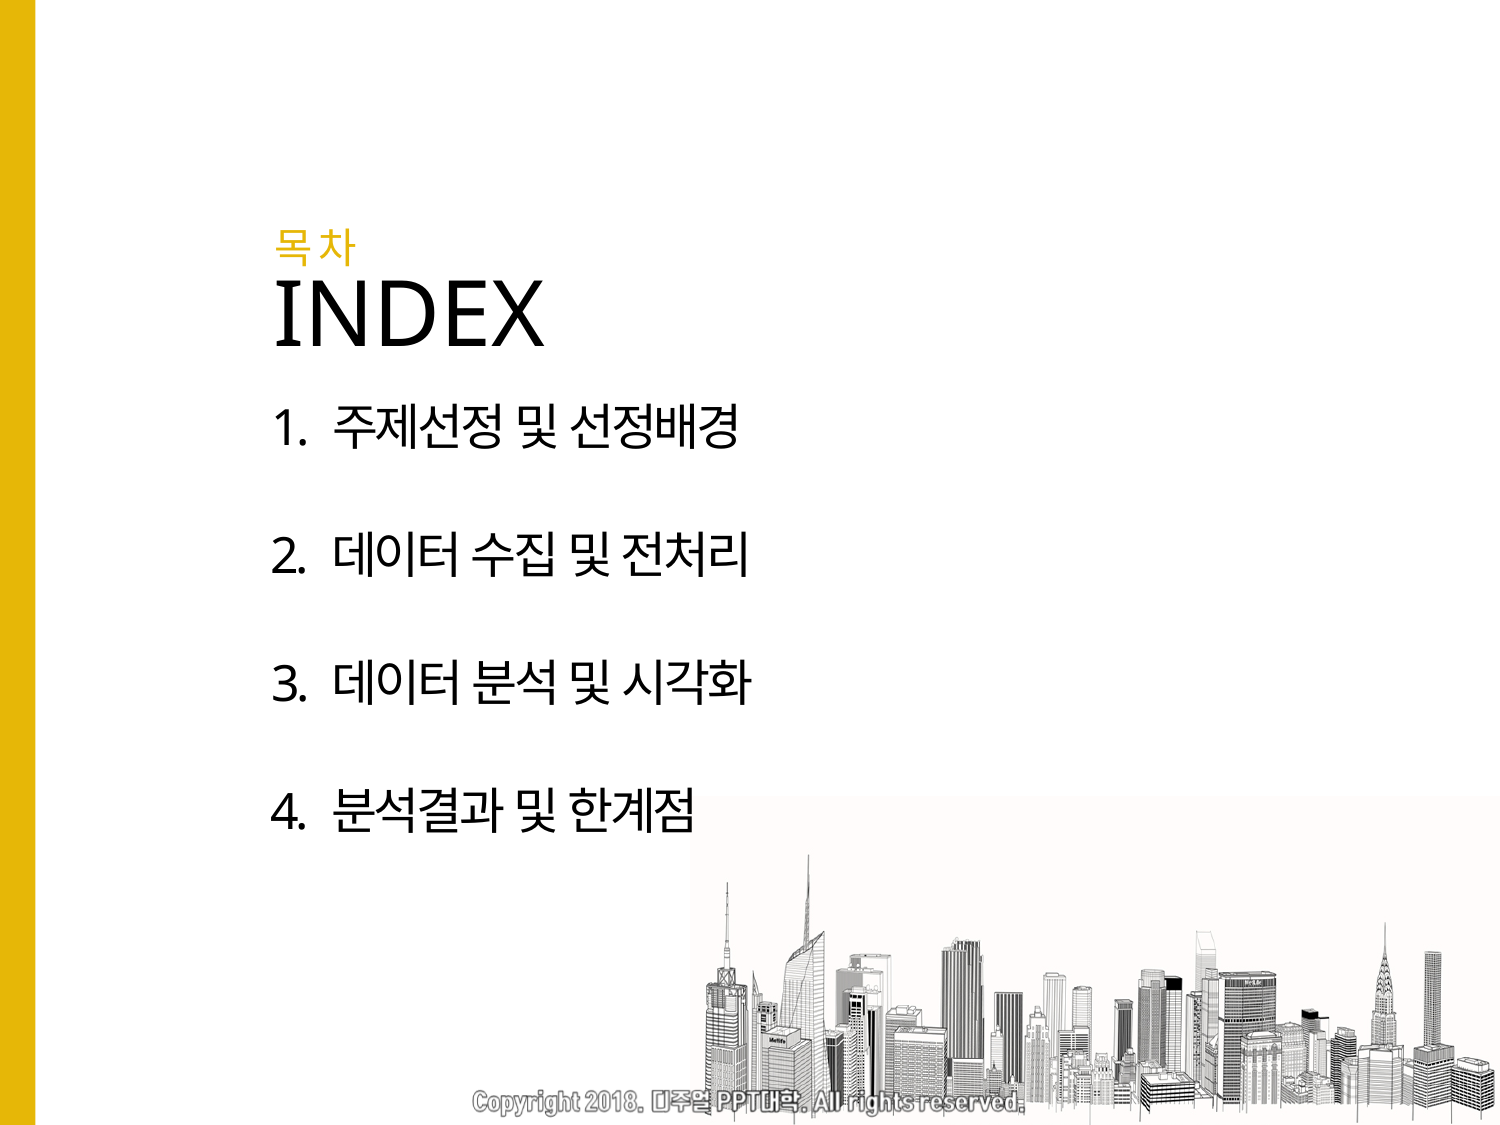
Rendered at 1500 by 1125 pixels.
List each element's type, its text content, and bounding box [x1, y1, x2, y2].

text_box 목 차 [259, 214, 372, 247]
text_box 3. 데이터 분석 및 시각화 [256, 643, 769, 719]
text_box INDEX [258, 247, 561, 373]
text_box 2. 데이터 수집 및 전처리 [255, 515, 768, 591]
text_box 4. 분석결과 및 한계점 [255, 771, 714, 847]
text_box [0, 0, 36, 1125]
picture [453, 795, 1500, 1125]
text_box 1. 주제선정 및 선정배경 [256, 387, 758, 463]
